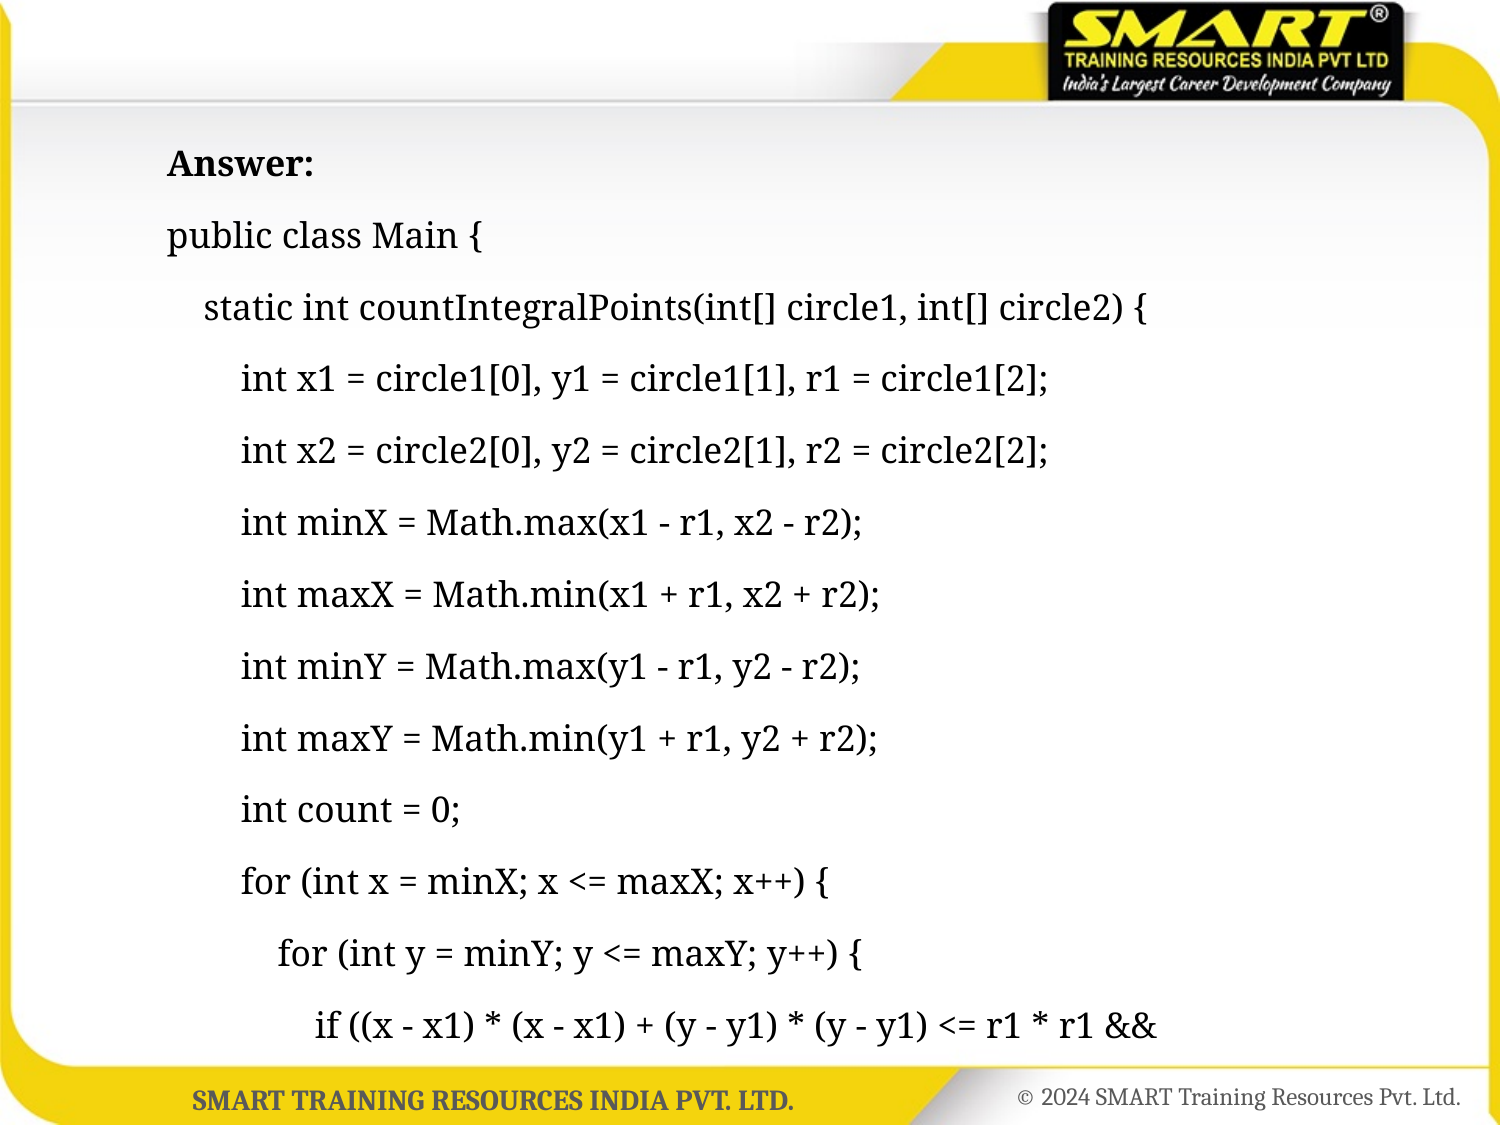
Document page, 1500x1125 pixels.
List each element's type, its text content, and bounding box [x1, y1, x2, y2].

picture [0, 0, 1500, 1125]
list Answer: public class Main { static int countIntegralPoints(int[] circle1, int[] circle2) { int x1 = circle1[0], y1 = circle1[1], r1 = circle1[2]; int x2 = circle2[0], y2 = circle2[1], r2 = circle2[2]; int minX = Math.max(x1 - r1, x2 - r2); int maxX = Math.min(x1 + r1, x2 + r2); int minY = Math.max(y1 - r1, y2 - r2); int maxY = Math.min(y1 + r1, y2 + r2); int count = 0; for (int x = minX; x <= maxX; x++) { for (int y = minY; y <= maxY; y++) { if ((x - x1) * (x - x1) + (y - y1) * (y - y1) <= r1 * r1 && [75, 125, 1425, 1050]
